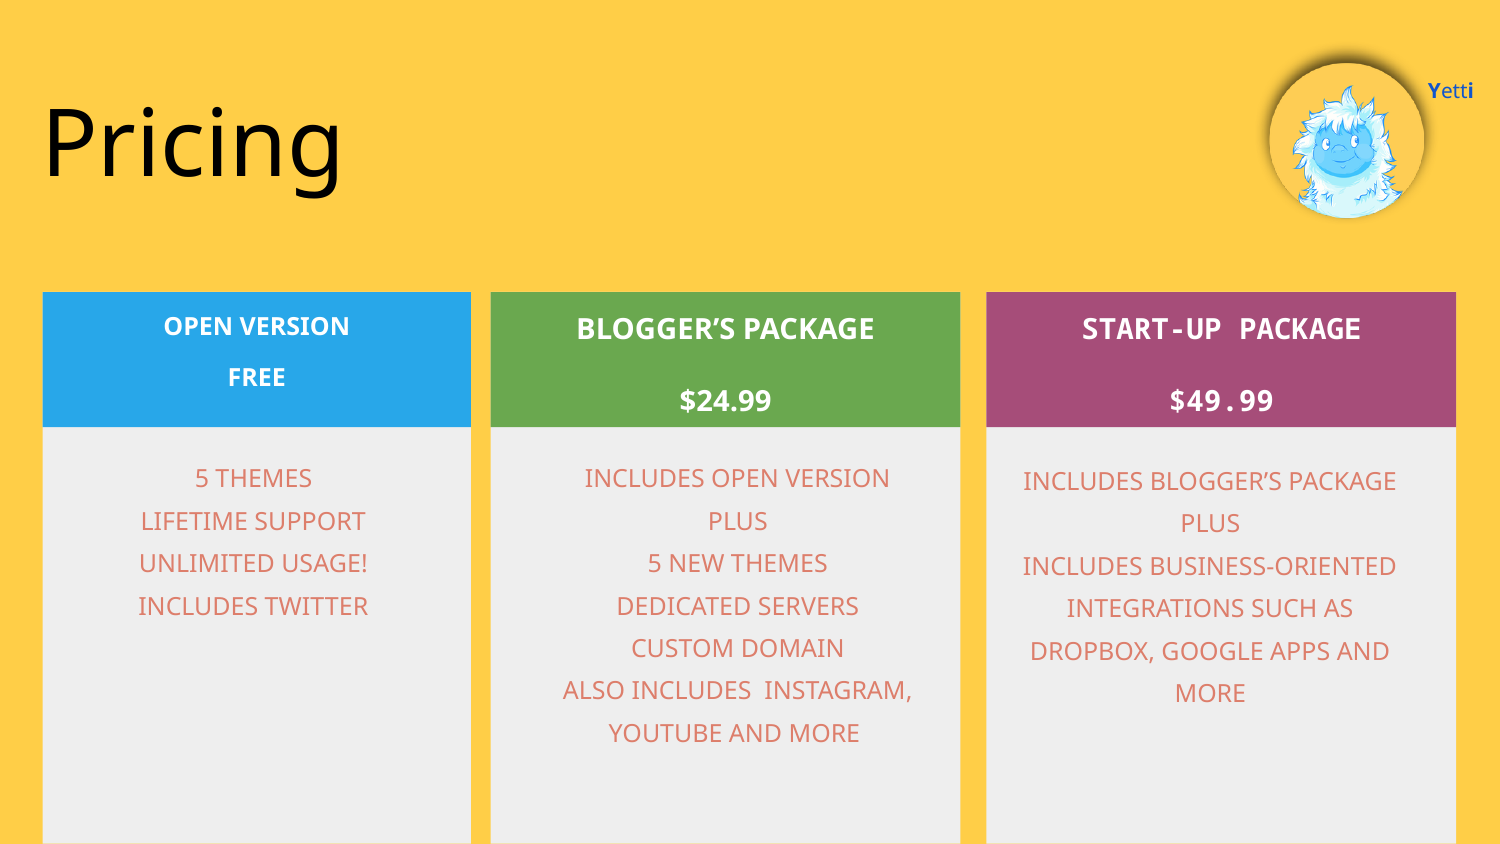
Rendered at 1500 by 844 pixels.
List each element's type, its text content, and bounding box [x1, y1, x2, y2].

subtitle Yetti [1454, 63, 1500, 131]
text_box INCLUDES BLOGGER’S PACKAGE PLUS INCLUDES BUSINESS-ORIENTED INTEGRATIONS SUCH AS DROPBOX, GOOGLE APPS AND MORE [986, 438, 1435, 844]
text_box OPEN VERSION FREE [42, 292, 471, 428]
text_box [42, 428, 471, 844]
picture [1241, 35, 1450, 243]
subtitle Pricing [18, 67, 369, 168]
text_box 5 THEMES LIFETIME SUPPORT UNLIMITED USAGE! INCLUDES TWITTER [42, 435, 465, 817]
text_box [986, 428, 1457, 844]
text_box [490, 428, 961, 844]
text_box START-UP PACKAGE $49.99 [986, 292, 1457, 428]
text_box INCLUDES OPEN VERSION PLUS 5 NEW THEMES DEDICATED SERVERS CUSTOM DOMAIN ALSO INCLUDES INSTAGRAM, YOUTUBE AND MORE [537, 435, 939, 844]
text_box BLOGGER’S PACKAGE $24.99 [490, 292, 961, 428]
